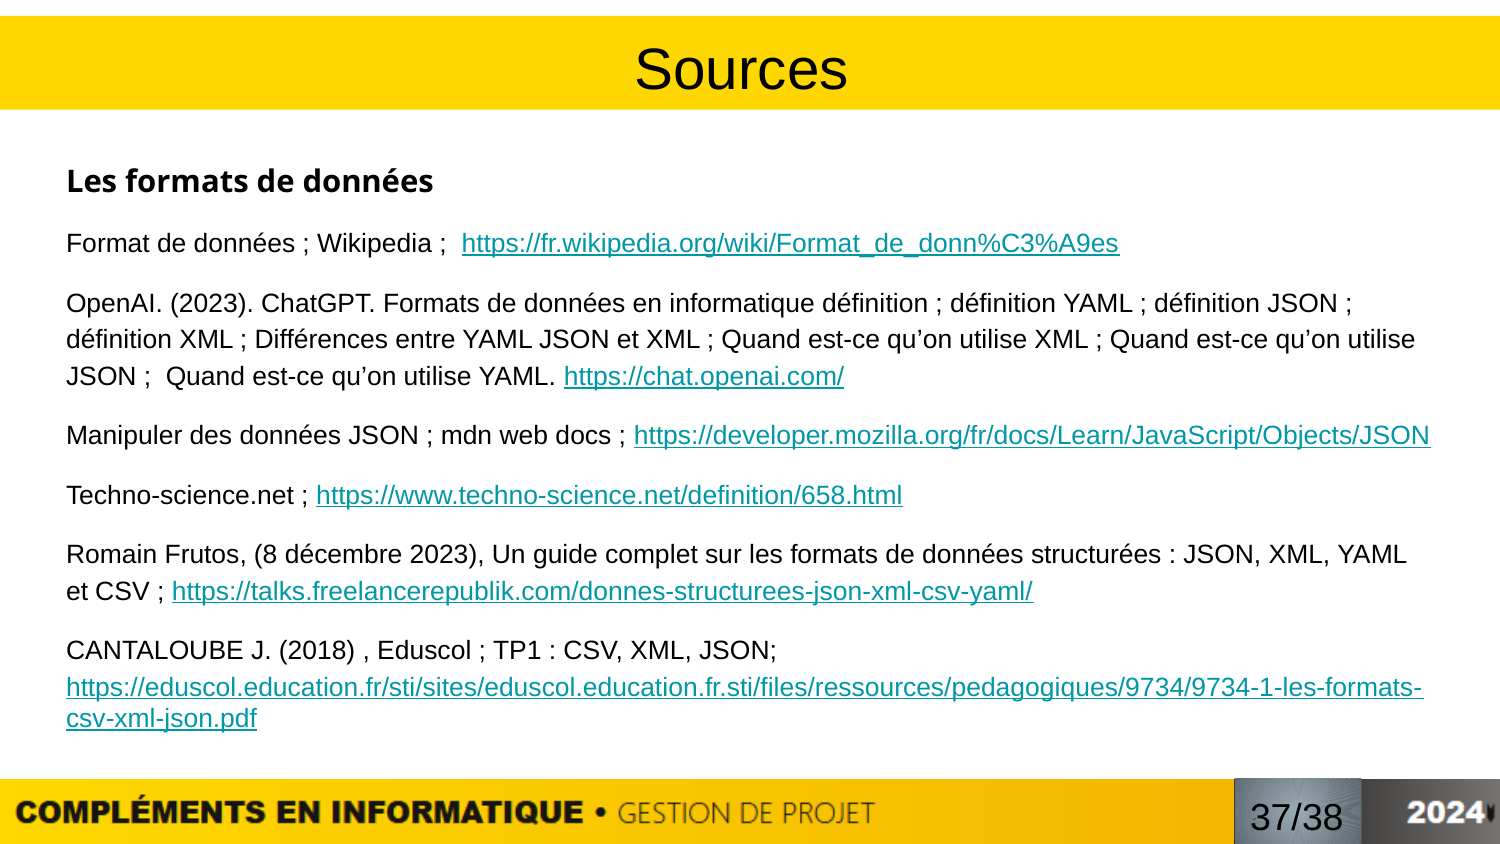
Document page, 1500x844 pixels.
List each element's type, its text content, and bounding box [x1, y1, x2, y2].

text_box 37/38 [1234, 778, 1362, 844]
picture [1362, 779, 1500, 844]
picture [0, 779, 1234, 844]
list Les formats de données Format de données ; Wikipedia ; https://fr.wikipedia.org/wiki/Format_de_donn%C3%A9es OpenAI. (2023). ChatGPT. Formats de données en informatique définition ; définition YAML ; définition JSON ; définition XML ; Différences entre YAML JSON et XML ; Quand est-ce qu’on utilise XML ; Quand est-ce qu’on utilise JSON ; Quand est-ce qu’on utilise YAML. https://chat.openai.com/ Manipuler des données JSON ; mdn web docs ; https://developer.mozilla.org/fr/docs/Learn/JavaScript/Objects/JSON Techno-science.net ; https://www.techno-science.net/definition/658.html Romain Frutos, (8 décembre 2023), Un guide complet sur les formats de données structurées : JSON, XML, YAML et CSV ; https://talks.freelancerepublik.com/donnes-structurees-json-xml-csv-yaml/ CANTALOUBE J. (2018) , Eduscol ; TP1 : CSV, XML, JSON; https://eduscol.education.fr/sti/sites/eduscol.education.fr.sti/files/ressources/pedagogiques/9734/9734-1-les-formats-csv-xml-json.pdf [51, 141, 1449, 749]
title Sources [0, 15, 1500, 110]
